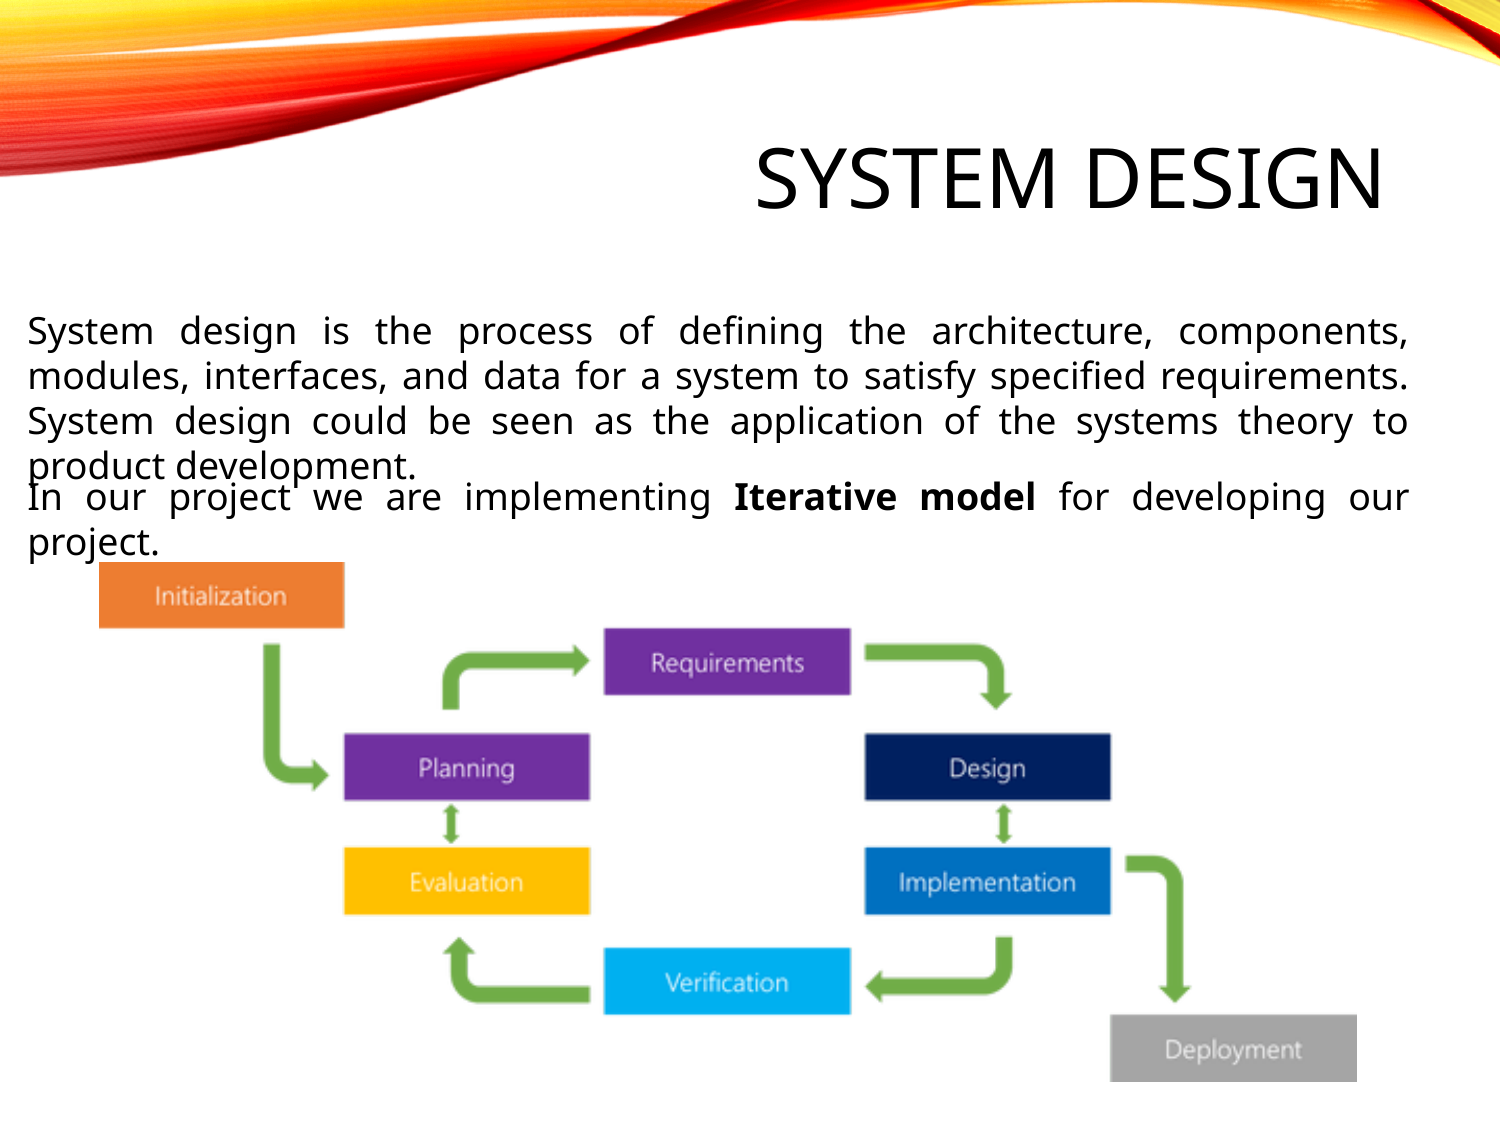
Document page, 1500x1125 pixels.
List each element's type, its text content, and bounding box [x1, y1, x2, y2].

title SYSTEM DESIGN [356, 125, 1403, 299]
picture [99, 562, 1357, 1082]
text_box In our project we are implementing Iterative model for developing our project. [12, 465, 1425, 571]
text_box System design is the process of defining the architecture, components, modules, interfaces, and data for a system to satisfy specified requirements. System design could be seen as the application of the systems theory to product development. [12, 299, 1425, 465]
picture [0, 0, 1500, 178]
